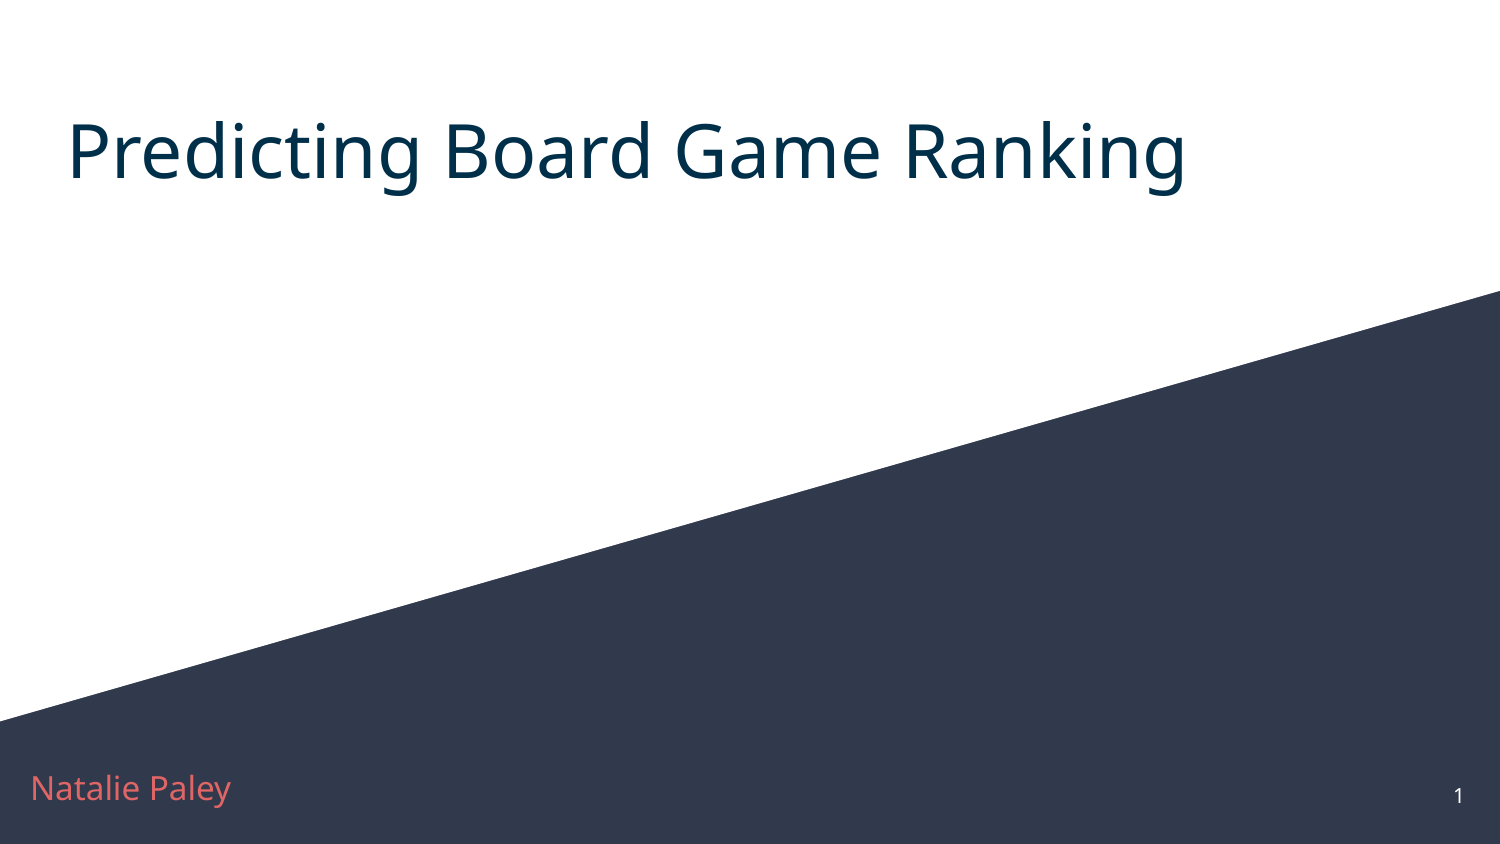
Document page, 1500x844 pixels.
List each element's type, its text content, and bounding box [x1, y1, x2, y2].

slide_number ‹#› [1389, 764, 1480, 830]
title Predicting Board Game Ranking [51, 88, 1449, 299]
subtitle Natalie Paley [15, 751, 1485, 817]
